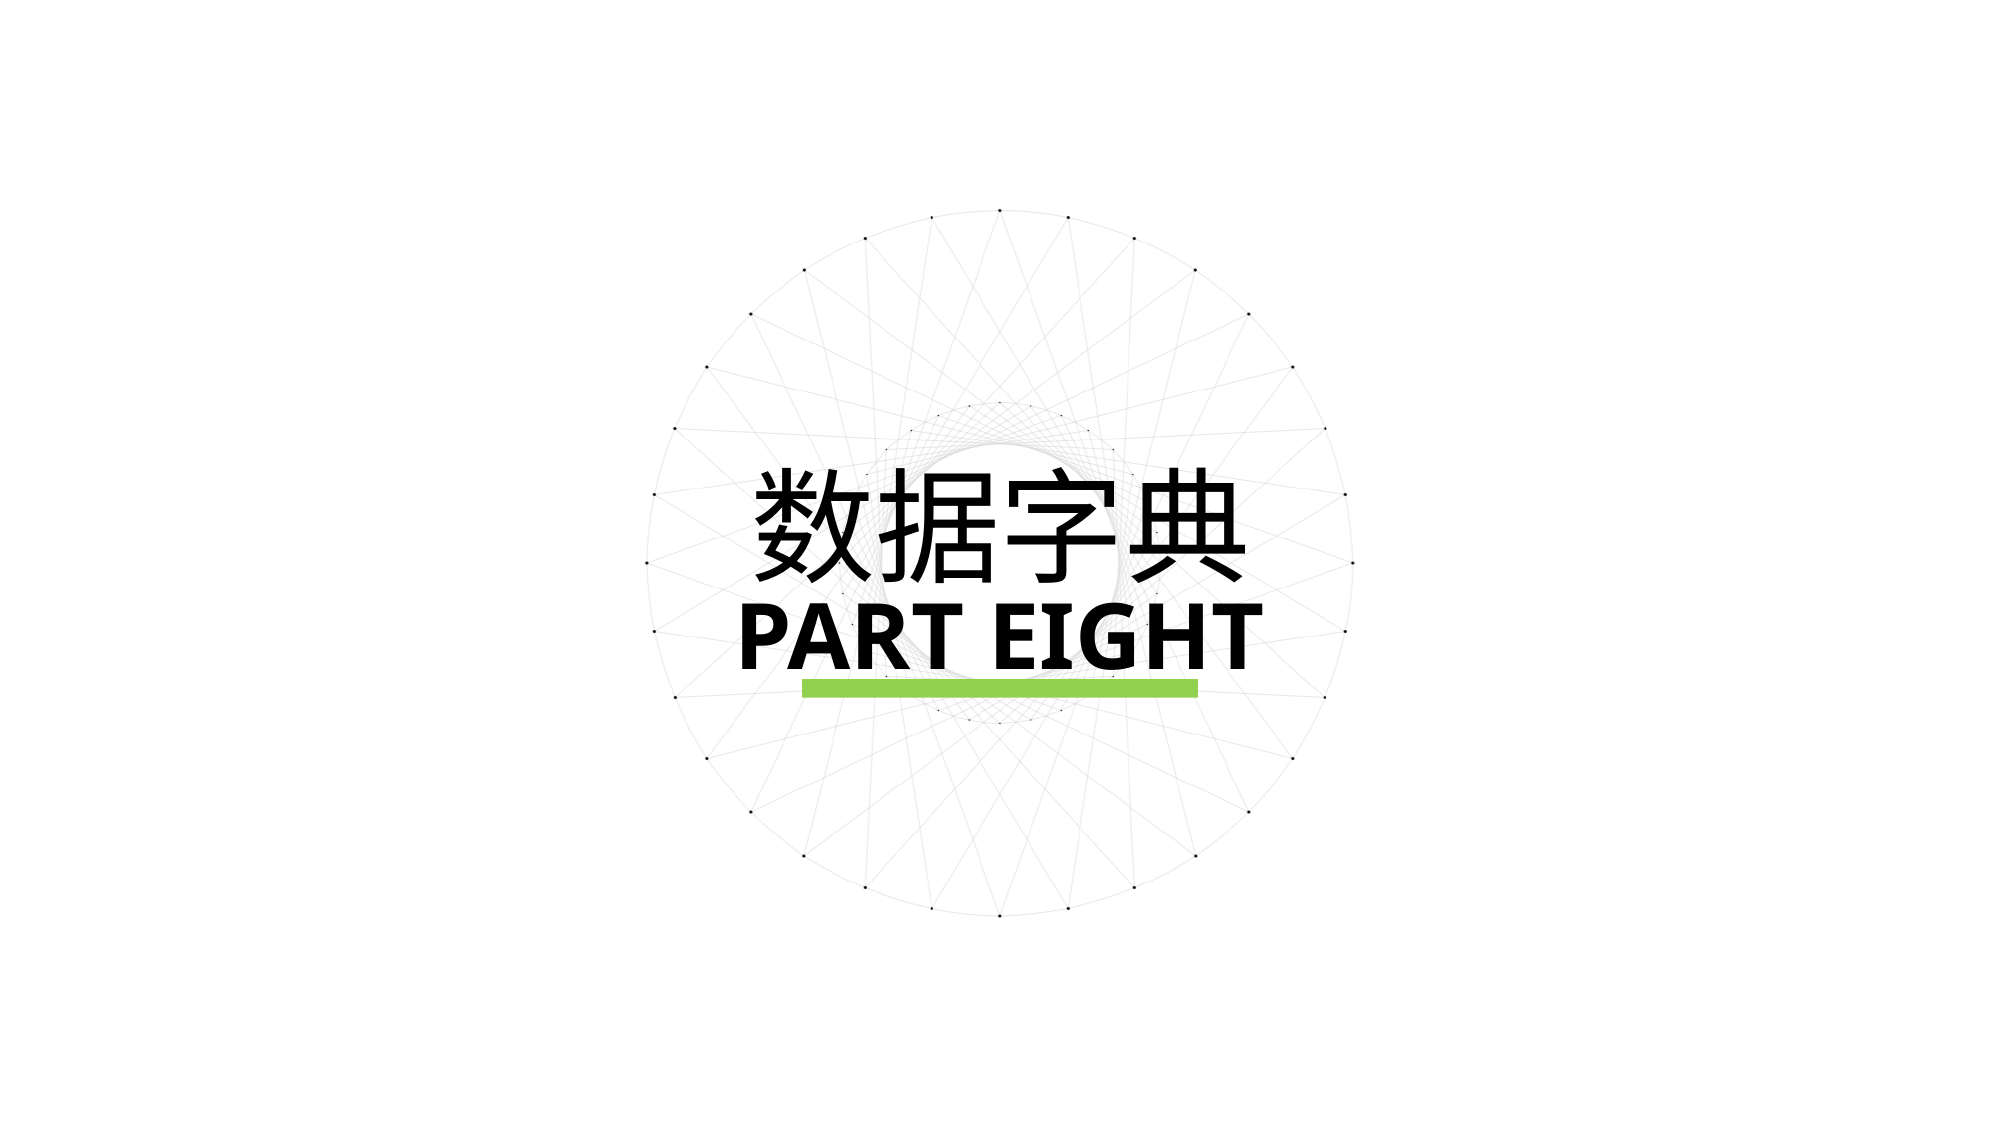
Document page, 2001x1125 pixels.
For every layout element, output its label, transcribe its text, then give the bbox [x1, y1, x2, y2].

text_box PART EIGHT [704, 607, 1296, 696]
text_box [801, 678, 1199, 699]
picture [676, 193, 1335, 396]
picture [636, 445, 1375, 932]
text_box 数据字典 [645, 396, 1355, 607]
